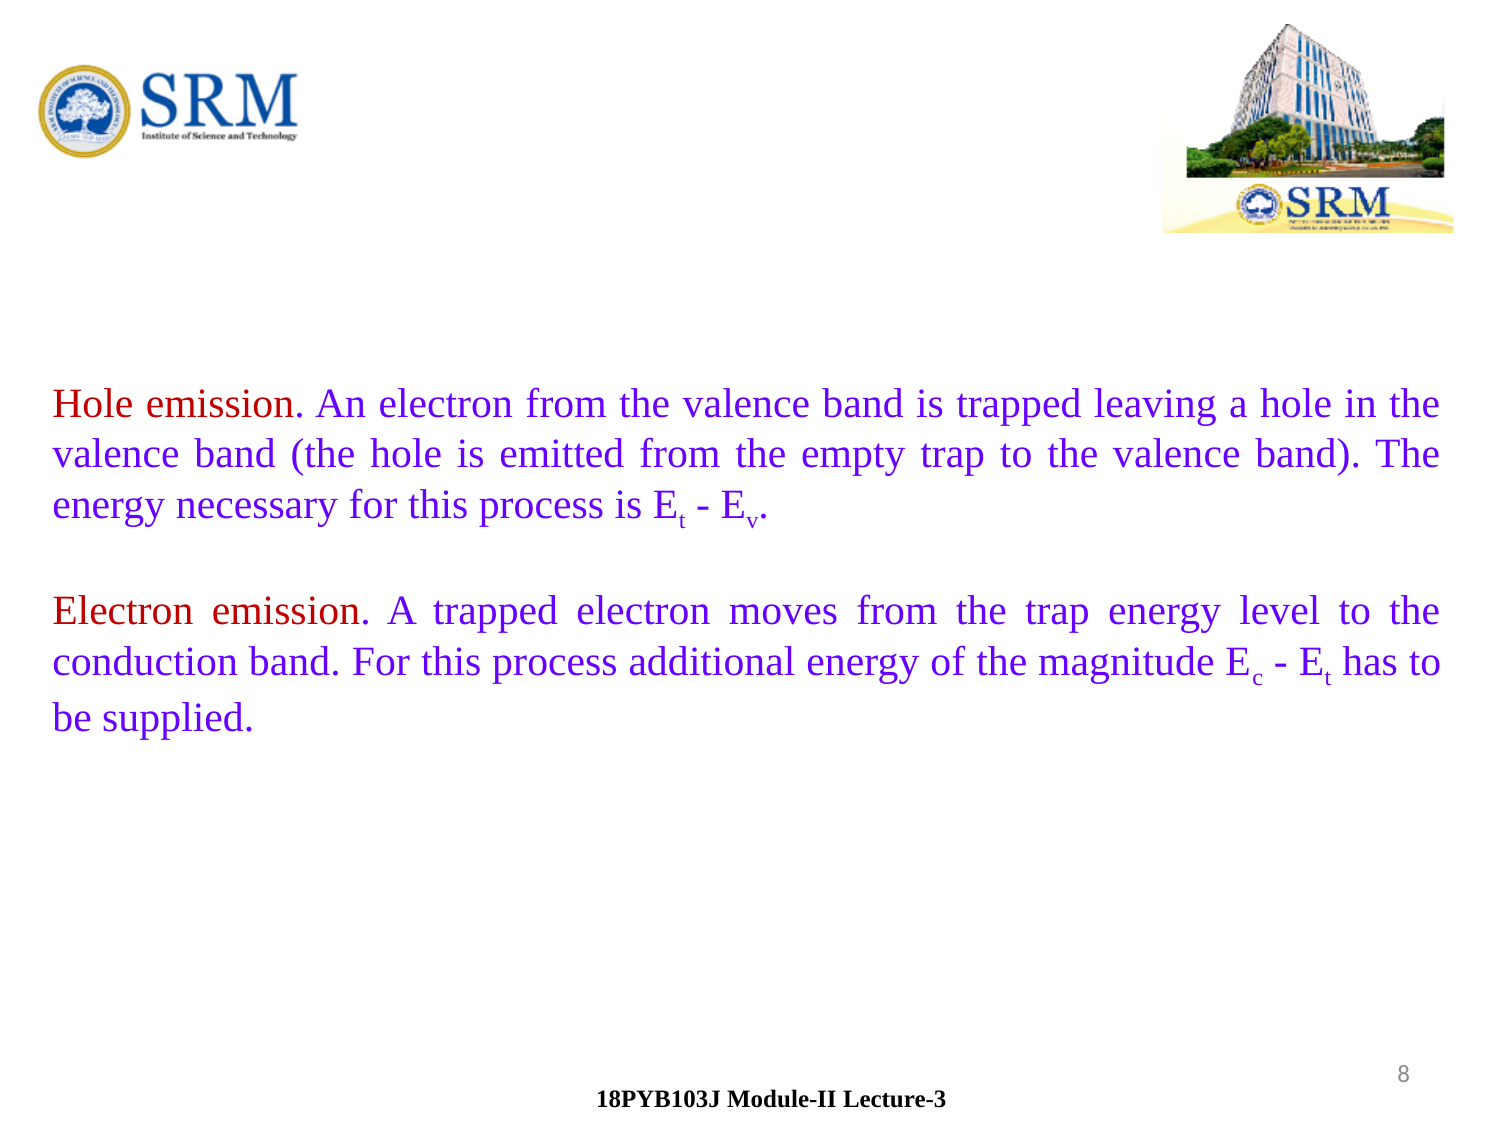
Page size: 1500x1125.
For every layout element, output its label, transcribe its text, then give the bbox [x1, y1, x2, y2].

picture [1162, 24, 1457, 234]
text_box Hole emission. An electron from the valence band is trapped leaving a hole in the valence band (the hole is emitted from the empty trap to the valence band). The energy necessary for this process is Et - Ev. Electron emission. A trapped electron moves from the trap energy level to the conduction band. For this process additional energy of the magnitude Ec - Et has to be supplied. [37, 368, 1457, 748]
slide_number 8 [1074, 1042, 1425, 1103]
text_box 18PYB103J Module-II Lecture-3 [449, 1074, 1050, 1120]
picture [37, 37, 299, 188]
